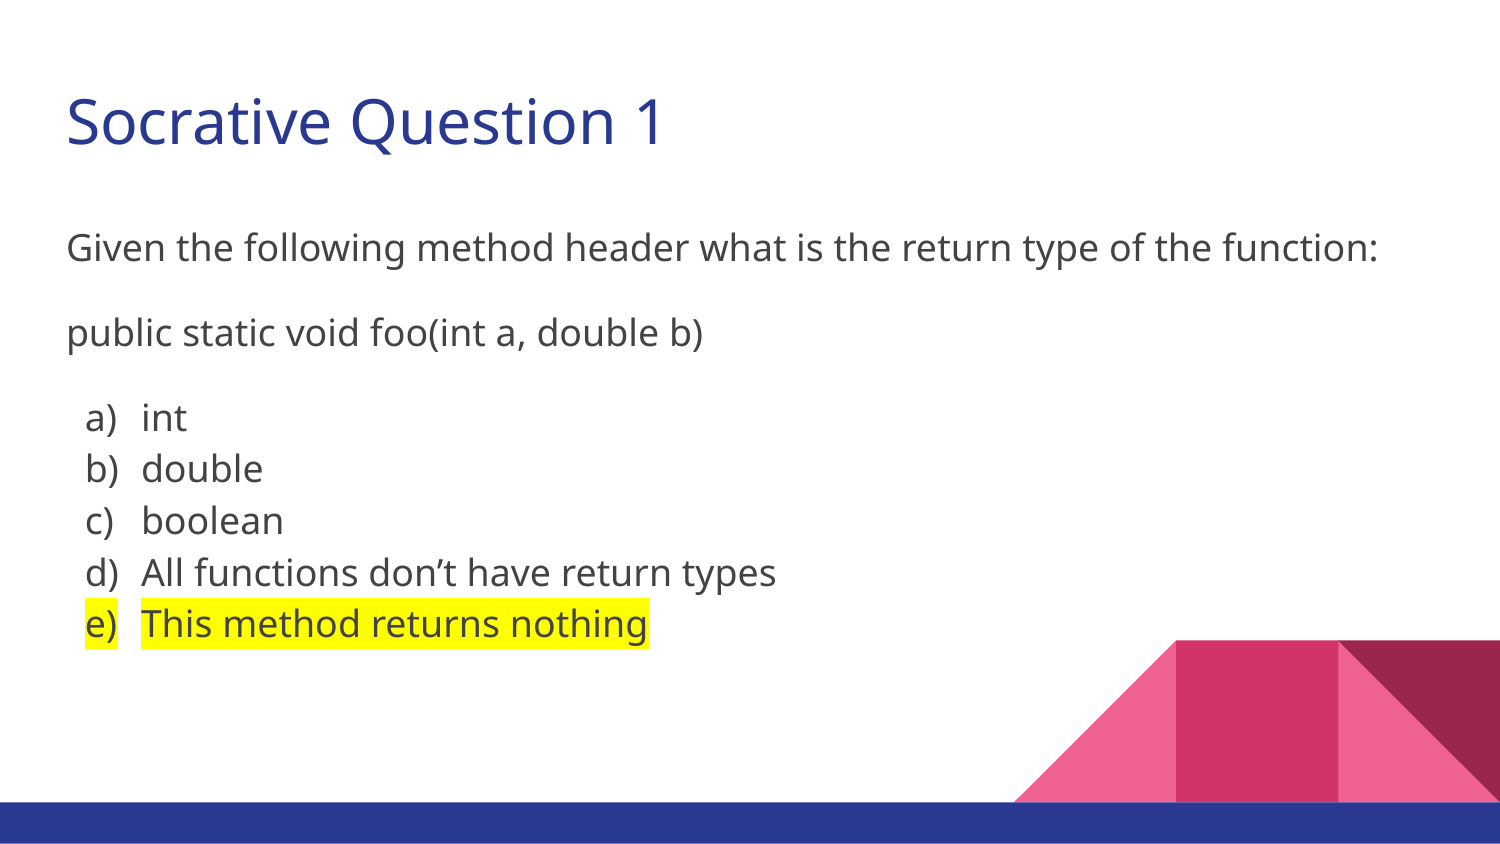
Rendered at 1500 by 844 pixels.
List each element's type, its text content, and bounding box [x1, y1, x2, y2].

list Given the following method header what is the return type of the function: public static void foo(int a, double b) int double boolean All functions don’t have return types This method returns nothing [51, 201, 1449, 750]
title Socrative Question 1 [51, 67, 1449, 167]
